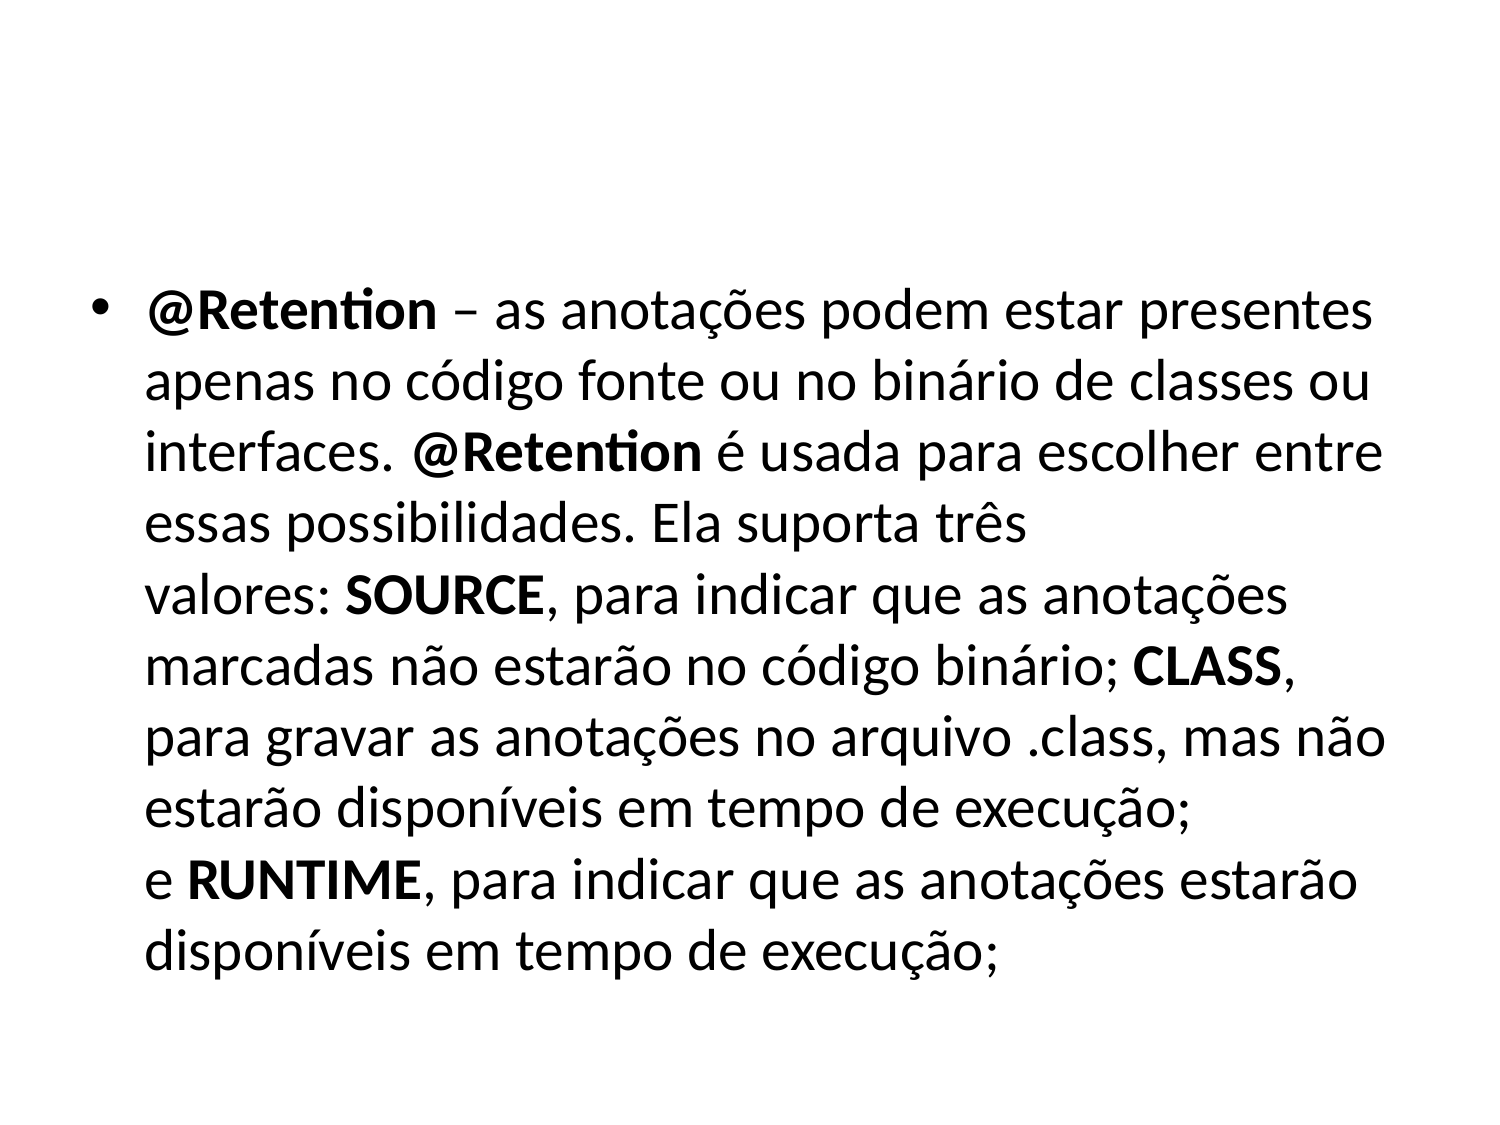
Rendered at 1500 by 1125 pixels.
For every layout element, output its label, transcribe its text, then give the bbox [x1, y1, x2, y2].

list @Retention – as anotações podem estar presentes apenas no código fonte ou no binário de classes ou interfaces. @Retention é usada para escolher entre essas possibilidades. Ela suporta três valores: SOURCE, para indicar que as anotações marcadas não estarão no código binário; CLASS, para gravar as anotações no arquivo .class, mas não estarão disponíveis em tempo de execução; e RUNTIME, para indicar que as anotações estarão disponíveis em tempo de execução; [75, 262, 1425, 1005]
